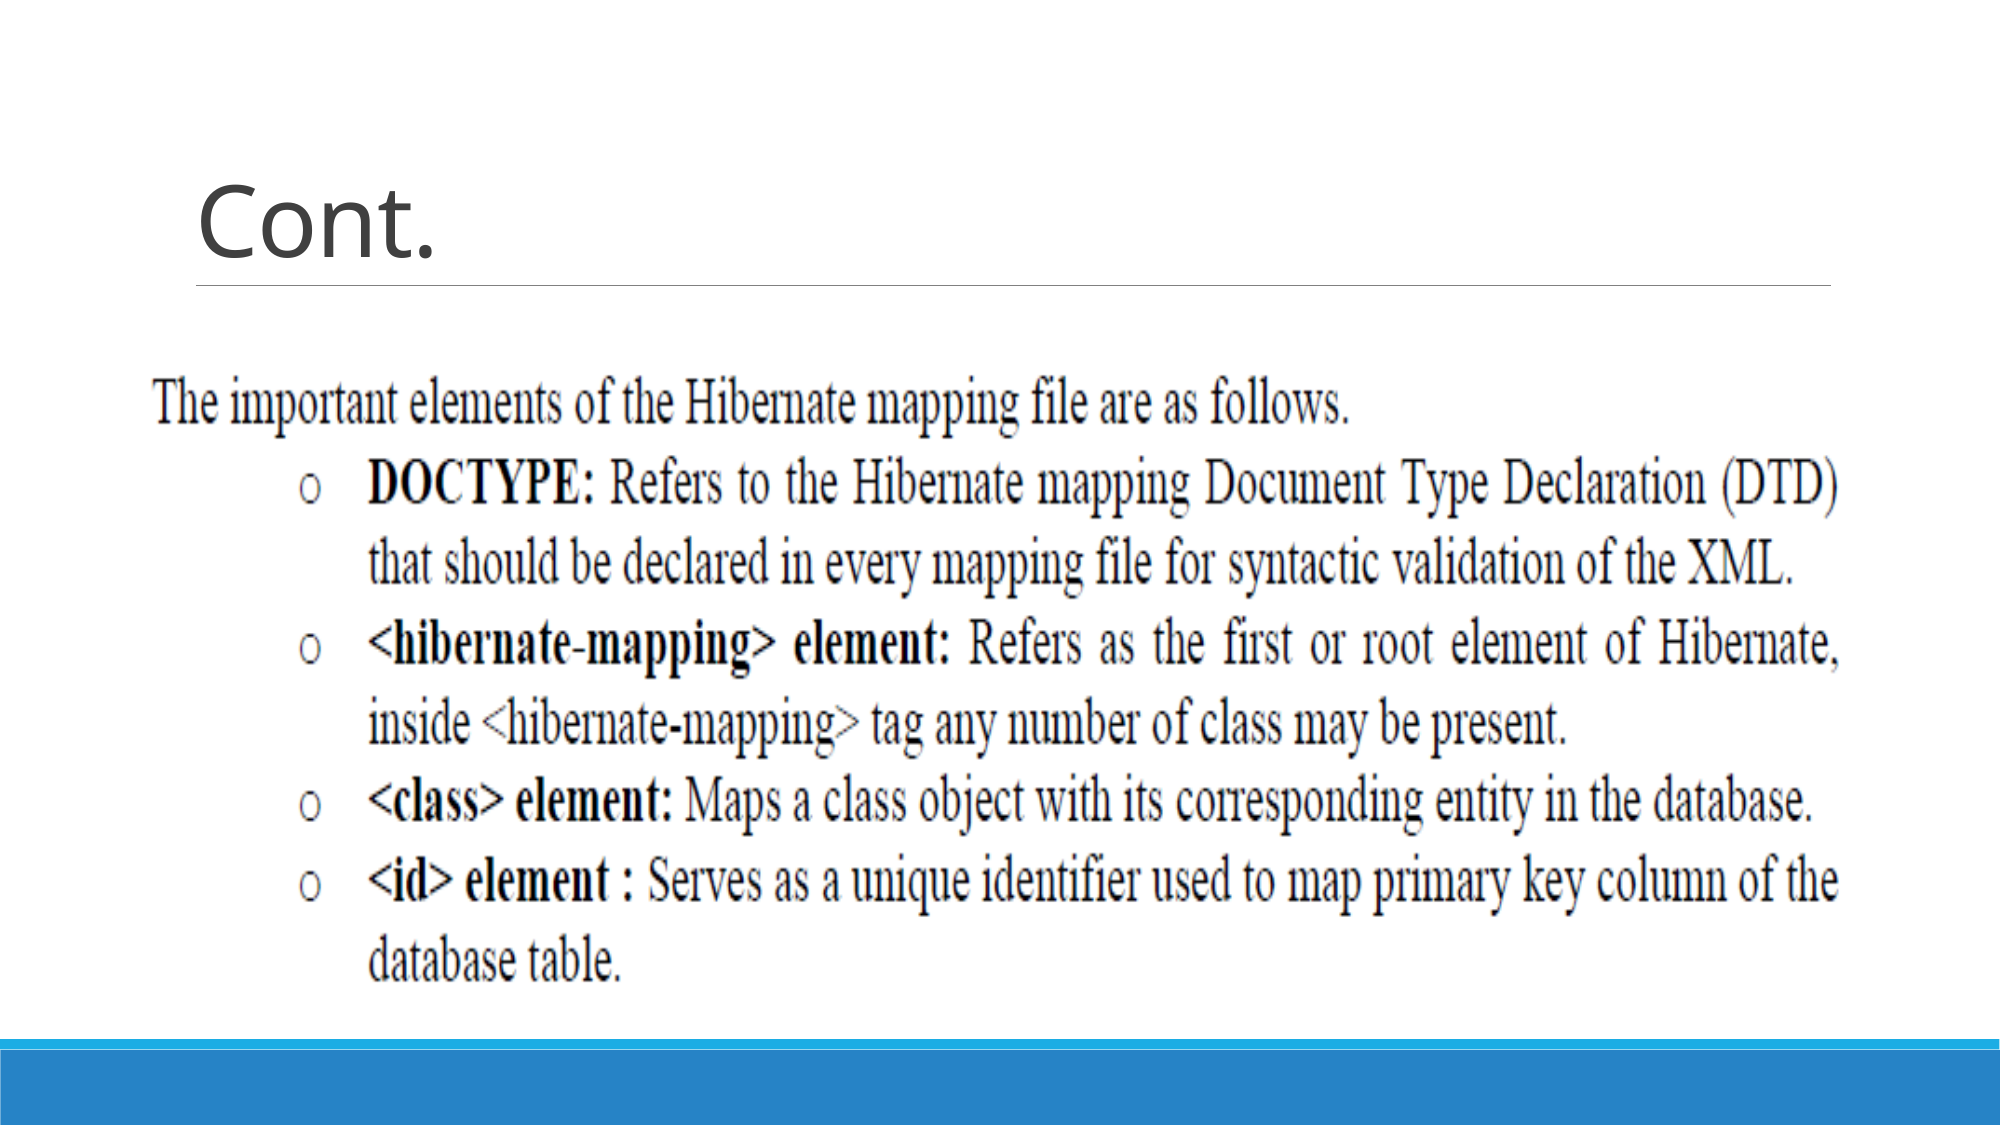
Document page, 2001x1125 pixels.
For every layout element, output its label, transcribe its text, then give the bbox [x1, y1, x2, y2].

picture [147, 362, 1853, 997]
title Cont. [180, 47, 1830, 285]
